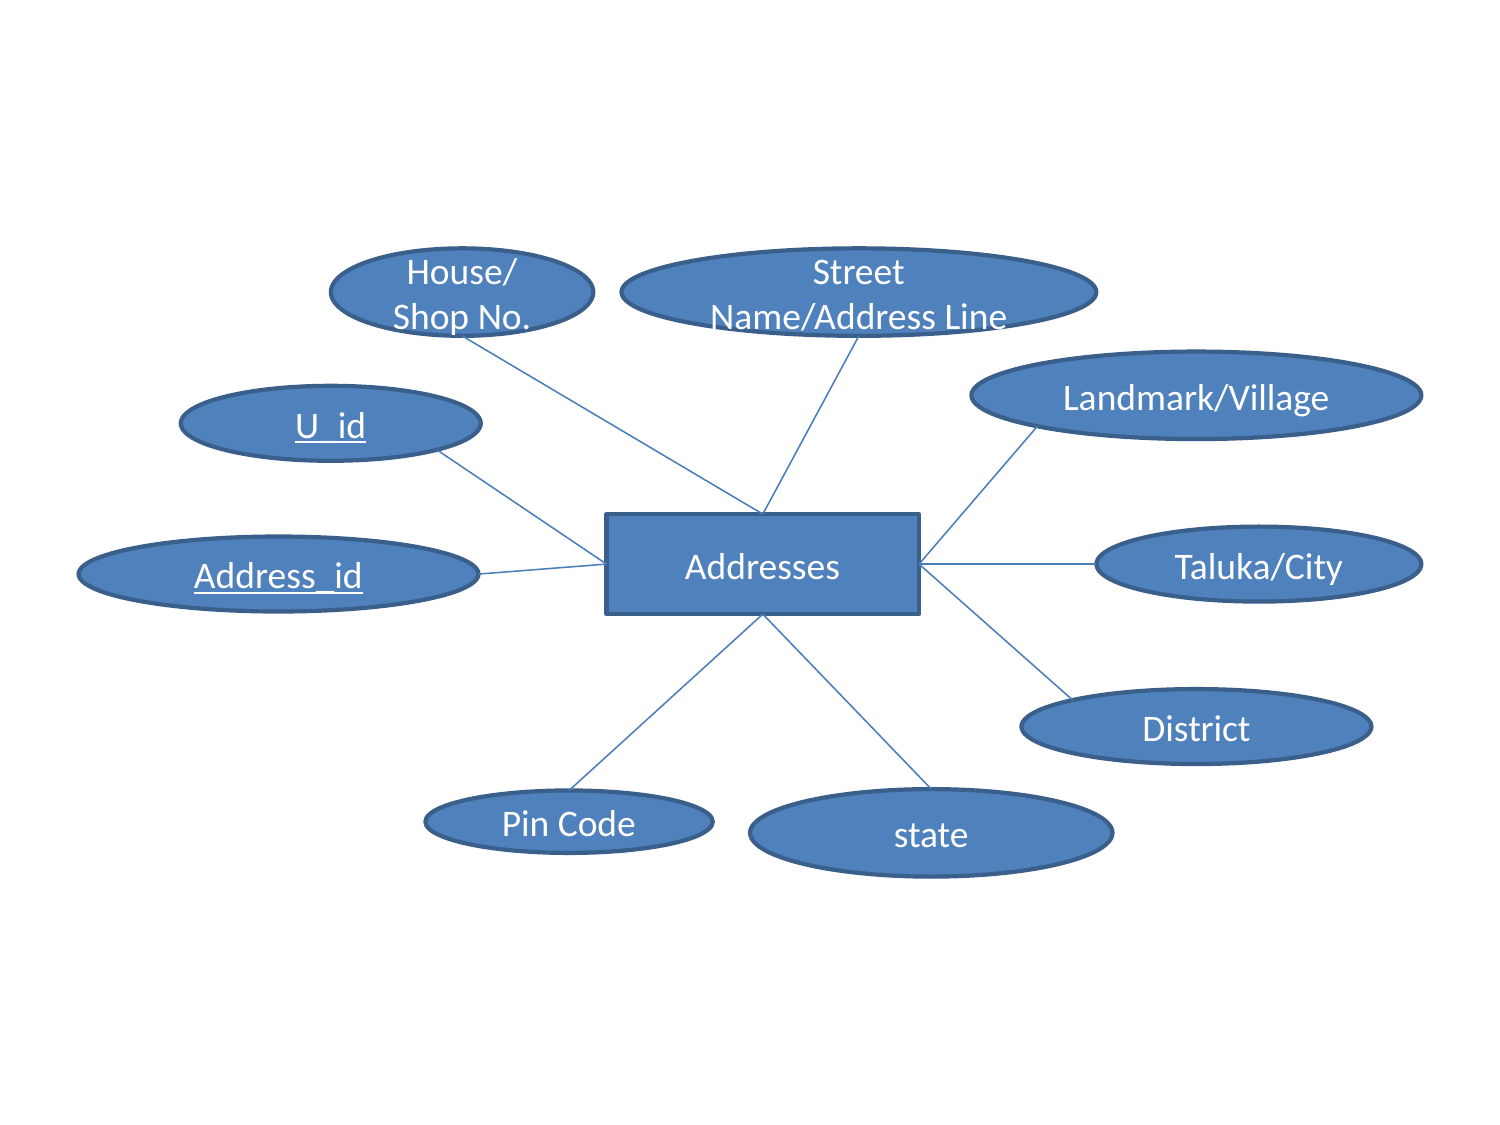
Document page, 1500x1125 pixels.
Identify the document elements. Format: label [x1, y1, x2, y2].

text_box [78, 248, 1422, 877]
